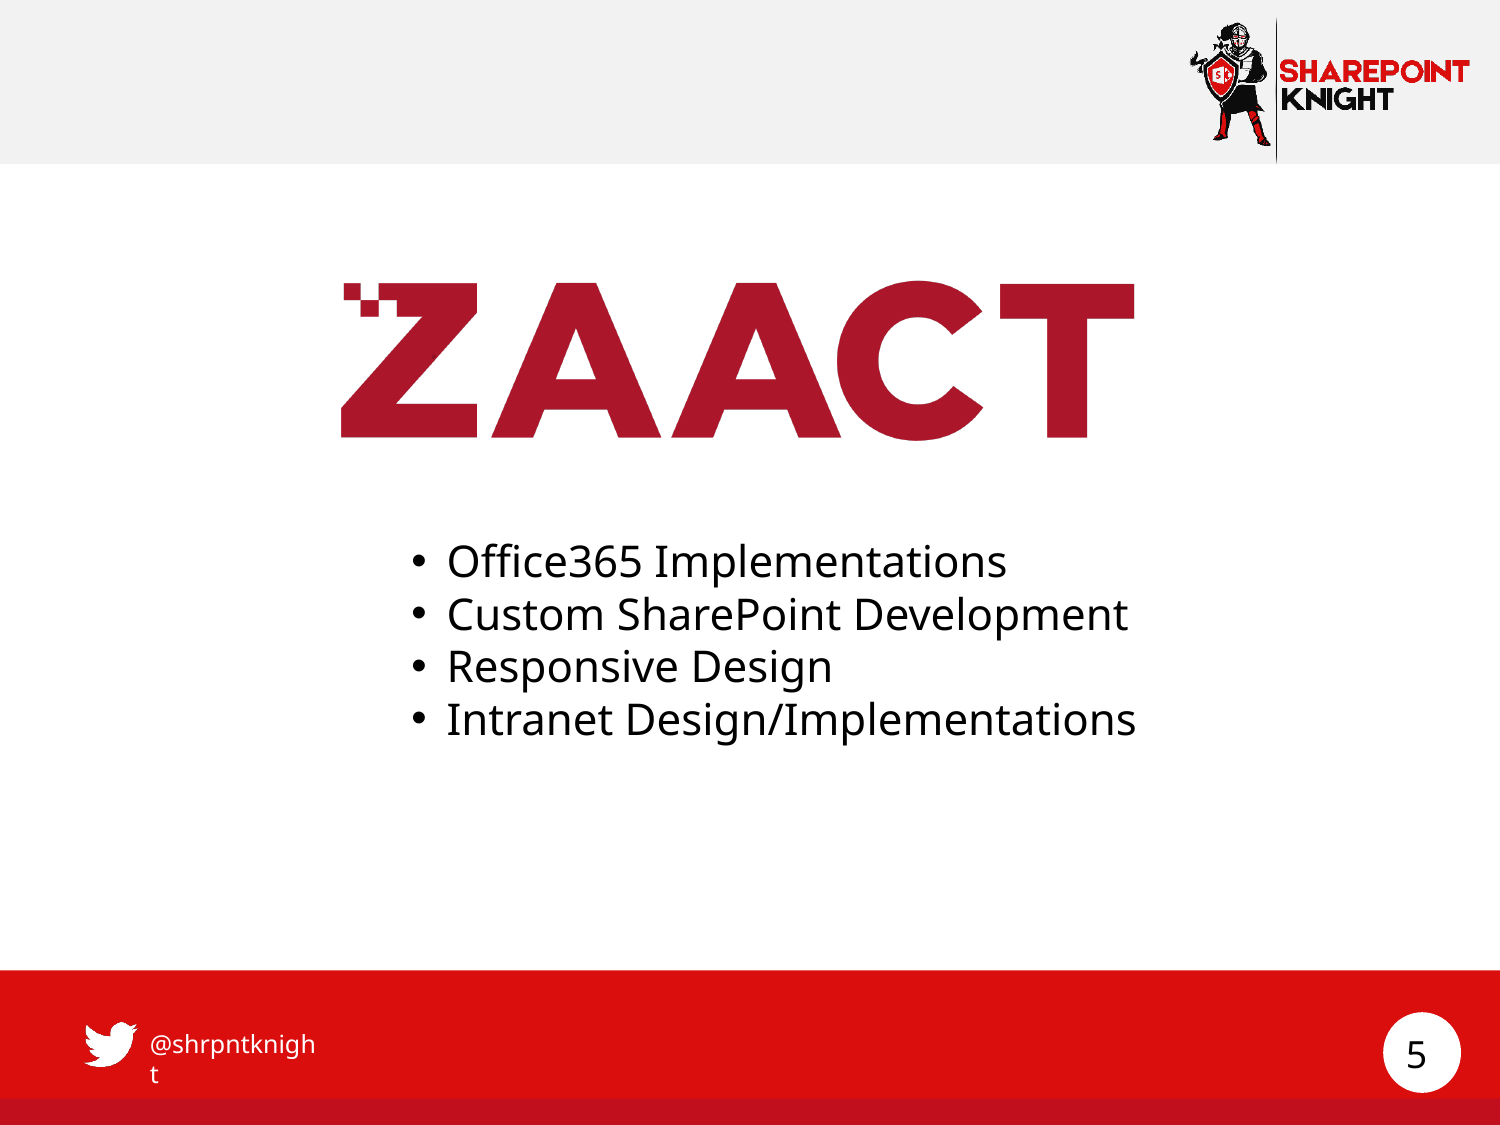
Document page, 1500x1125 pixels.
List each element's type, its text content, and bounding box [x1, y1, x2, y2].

picture [309, 243, 1192, 473]
text_box Office365 Implementations Custom SharePoint Development Responsive Design Intranet Design/Implementations [396, 526, 1391, 752]
picture [1170, 0, 1483, 165]
picture [83, 1022, 138, 1067]
text_box 5 [1378, 1012, 1463, 1093]
